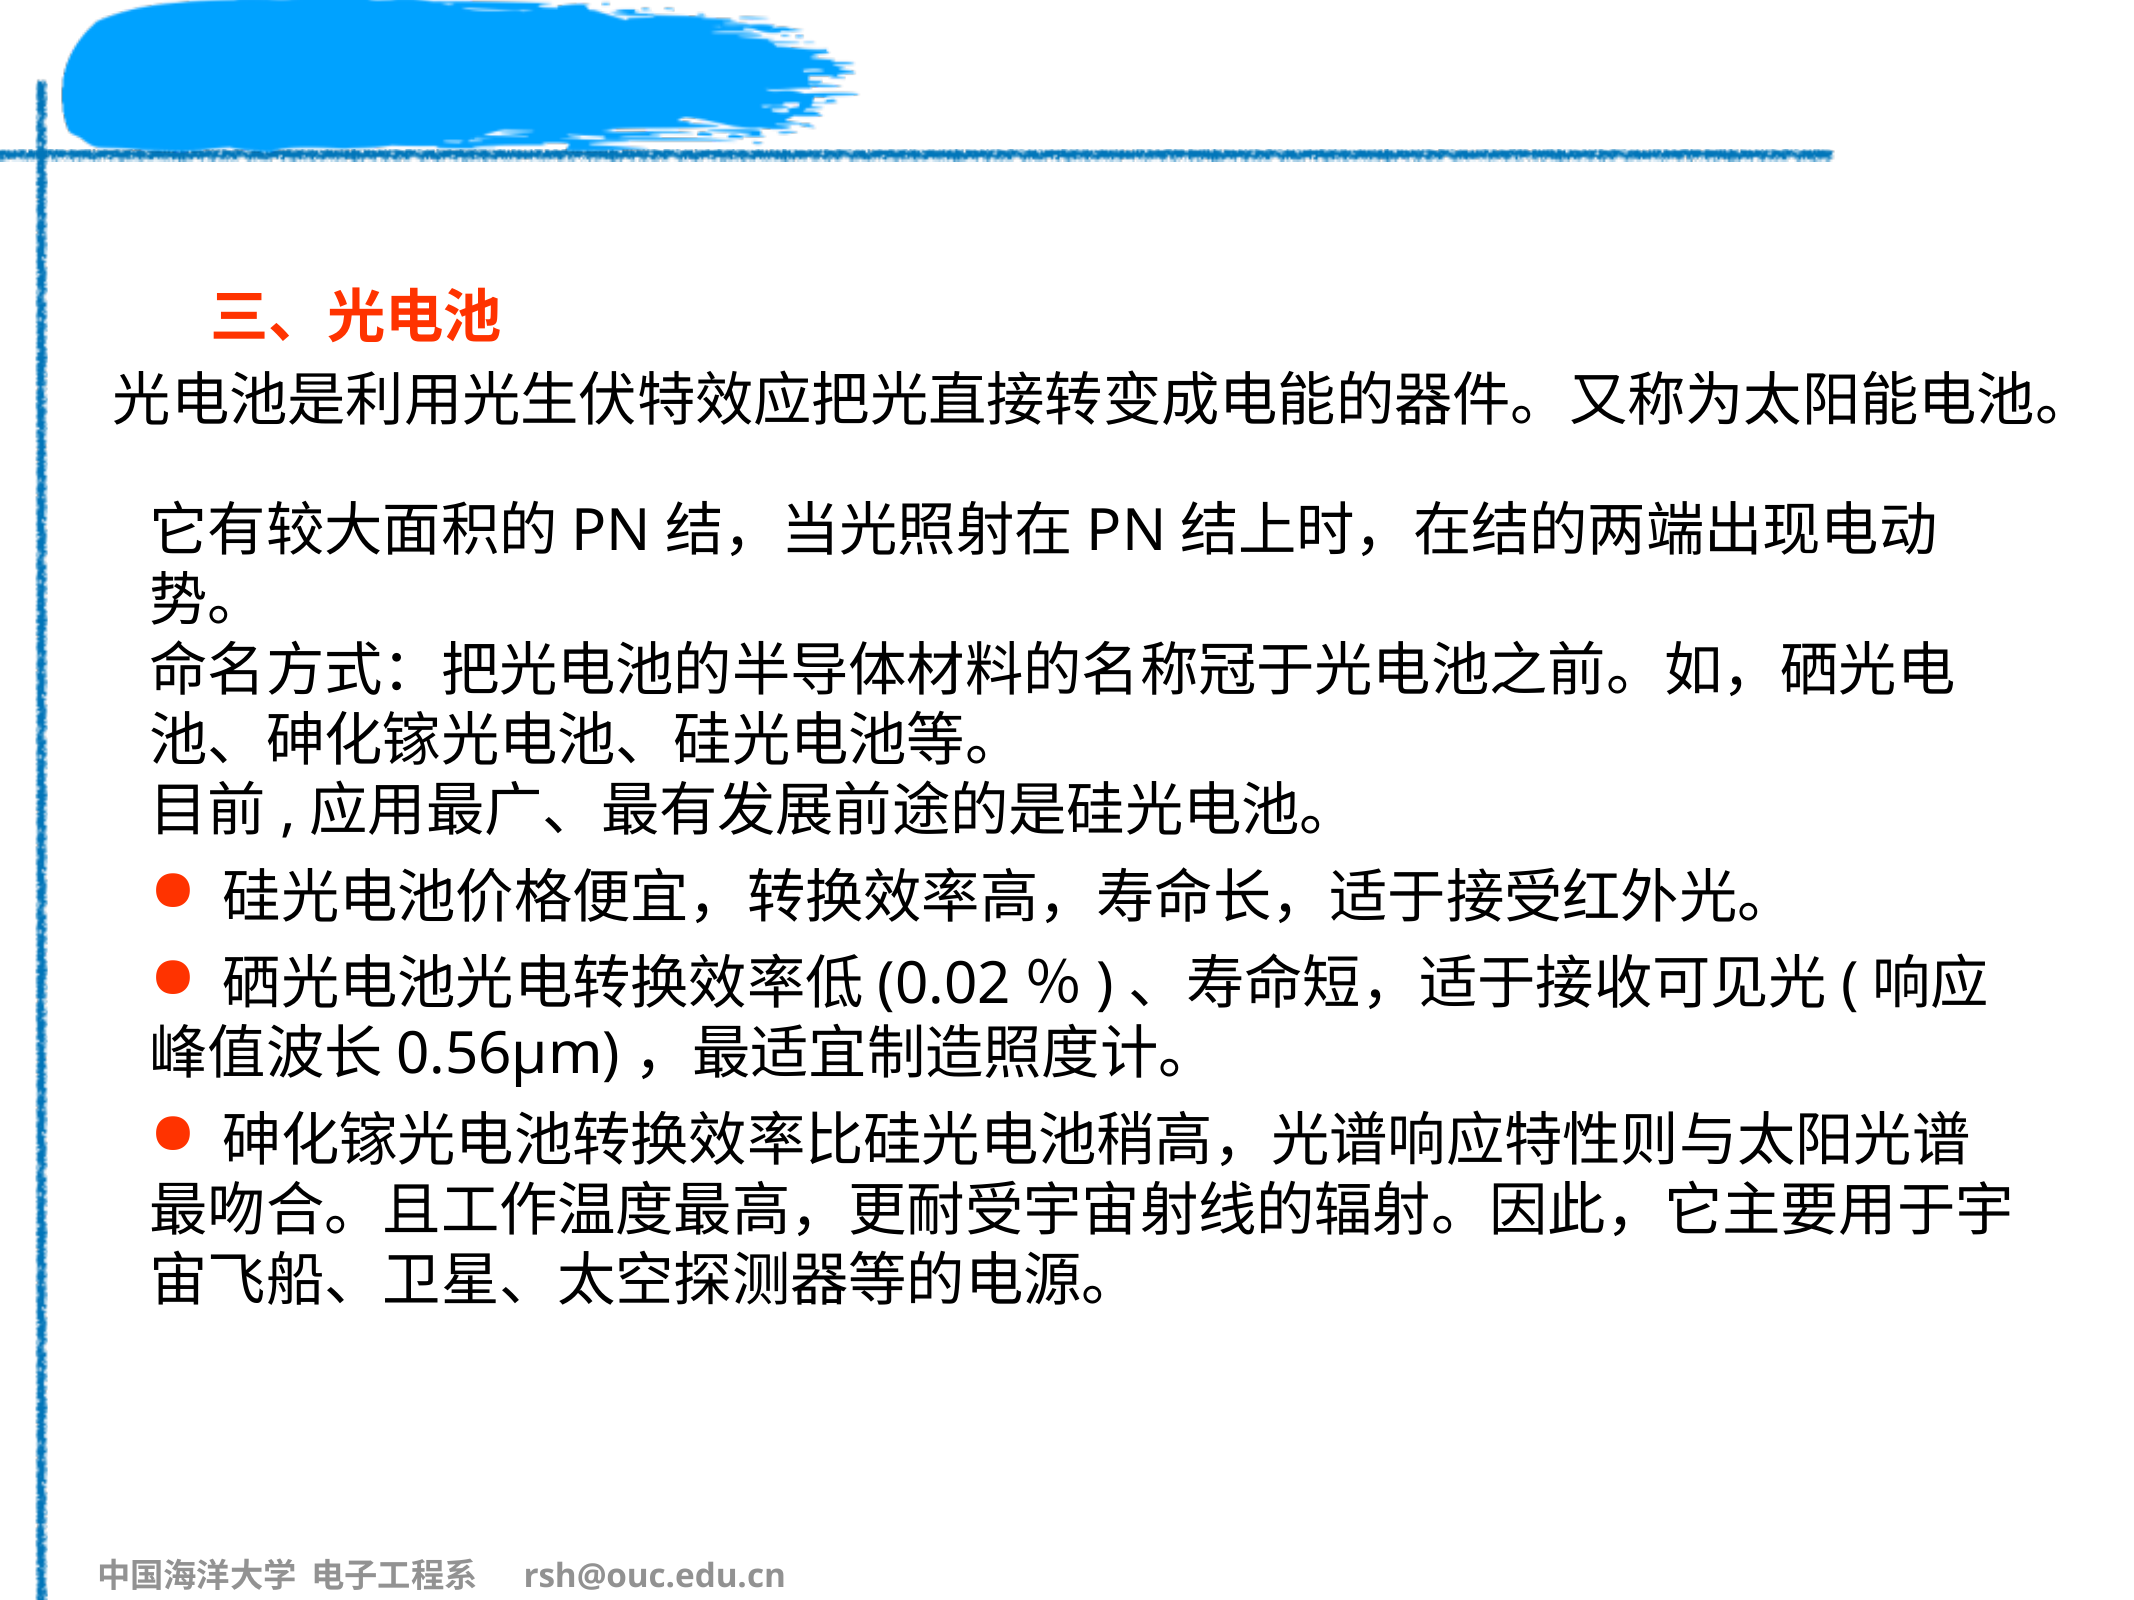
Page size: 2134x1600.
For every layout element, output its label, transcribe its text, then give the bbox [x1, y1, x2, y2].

text_box 它有较大面积的PN结，当光照射在PN结上时，在结的两端出现电动势。 命名方式：把光电池的半导体材料的名称冠于光电池之前。如，硒光电池、砷化镓光电池、硅光电池等。 目前,应用最广、最有发展前途的是硅光电池。 硅光电池价格便宜，转换效率高，寿命长，适于接受红外光。 硒光电池光电转换效率低(0.02％)、寿命短，适于接收可见光(响应峰值波长0.56μm)，最适宜制造照度计。 砷化镓光电池转换效率比硅光电池稍高，光谱响应特性则与太阳光谱最吻合。且工作温度最高，更耐受宇宙射线的辐射。因此，它主要用于宇宙飞船、卫星、太空探测器等的电源。 [141, 483, 2023, 1321]
picture [0, 0, 1841, 1600]
text_box 光电池是利用光生伏特效应把光直接转变成电能的器件。又称为太阳能电池。 [104, 353, 2113, 440]
text_box 三、光电池 [202, 270, 1252, 353]
